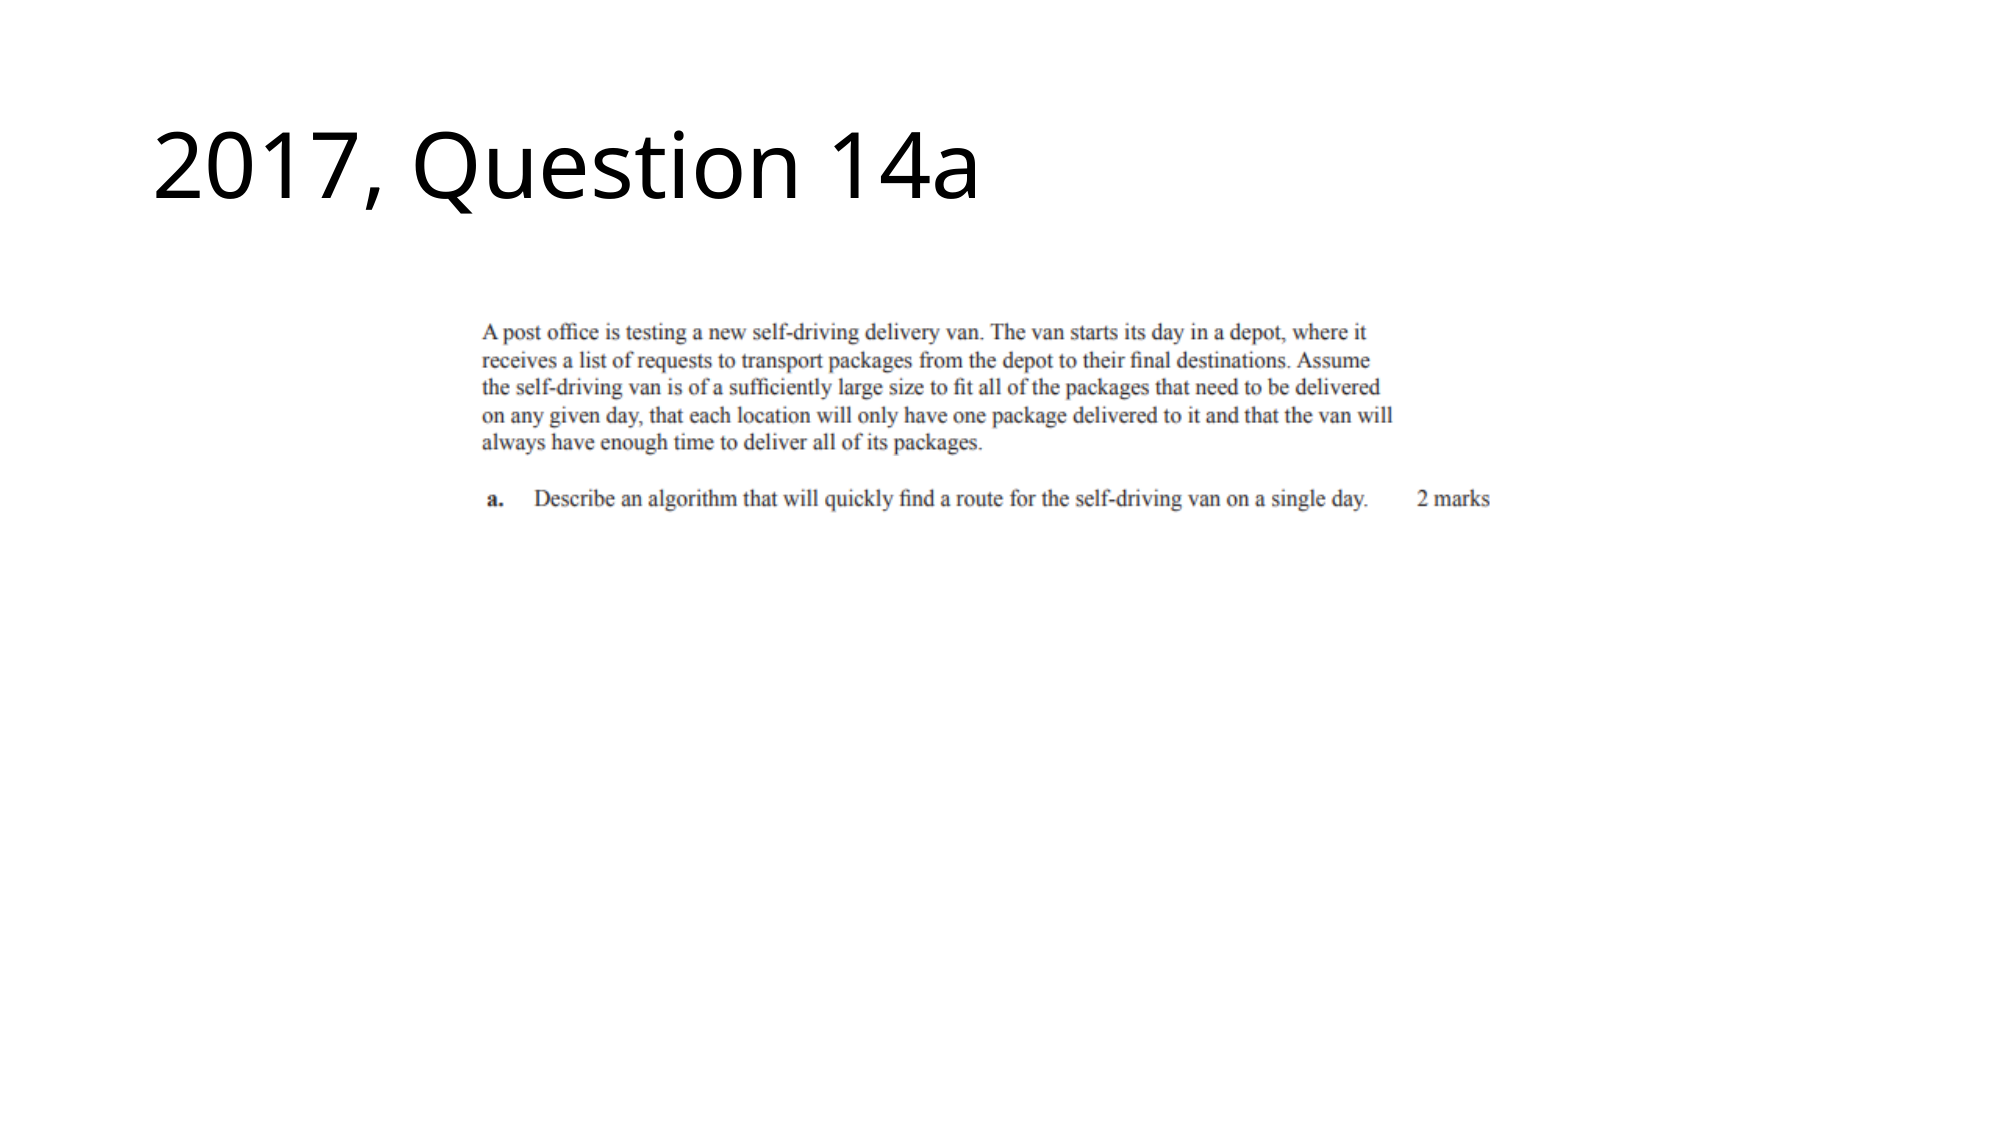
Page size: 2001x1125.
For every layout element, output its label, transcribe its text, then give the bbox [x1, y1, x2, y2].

picture [463, 316, 1504, 456]
picture [463, 474, 1521, 516]
title 2017, Question 14a [137, 59, 1863, 278]
